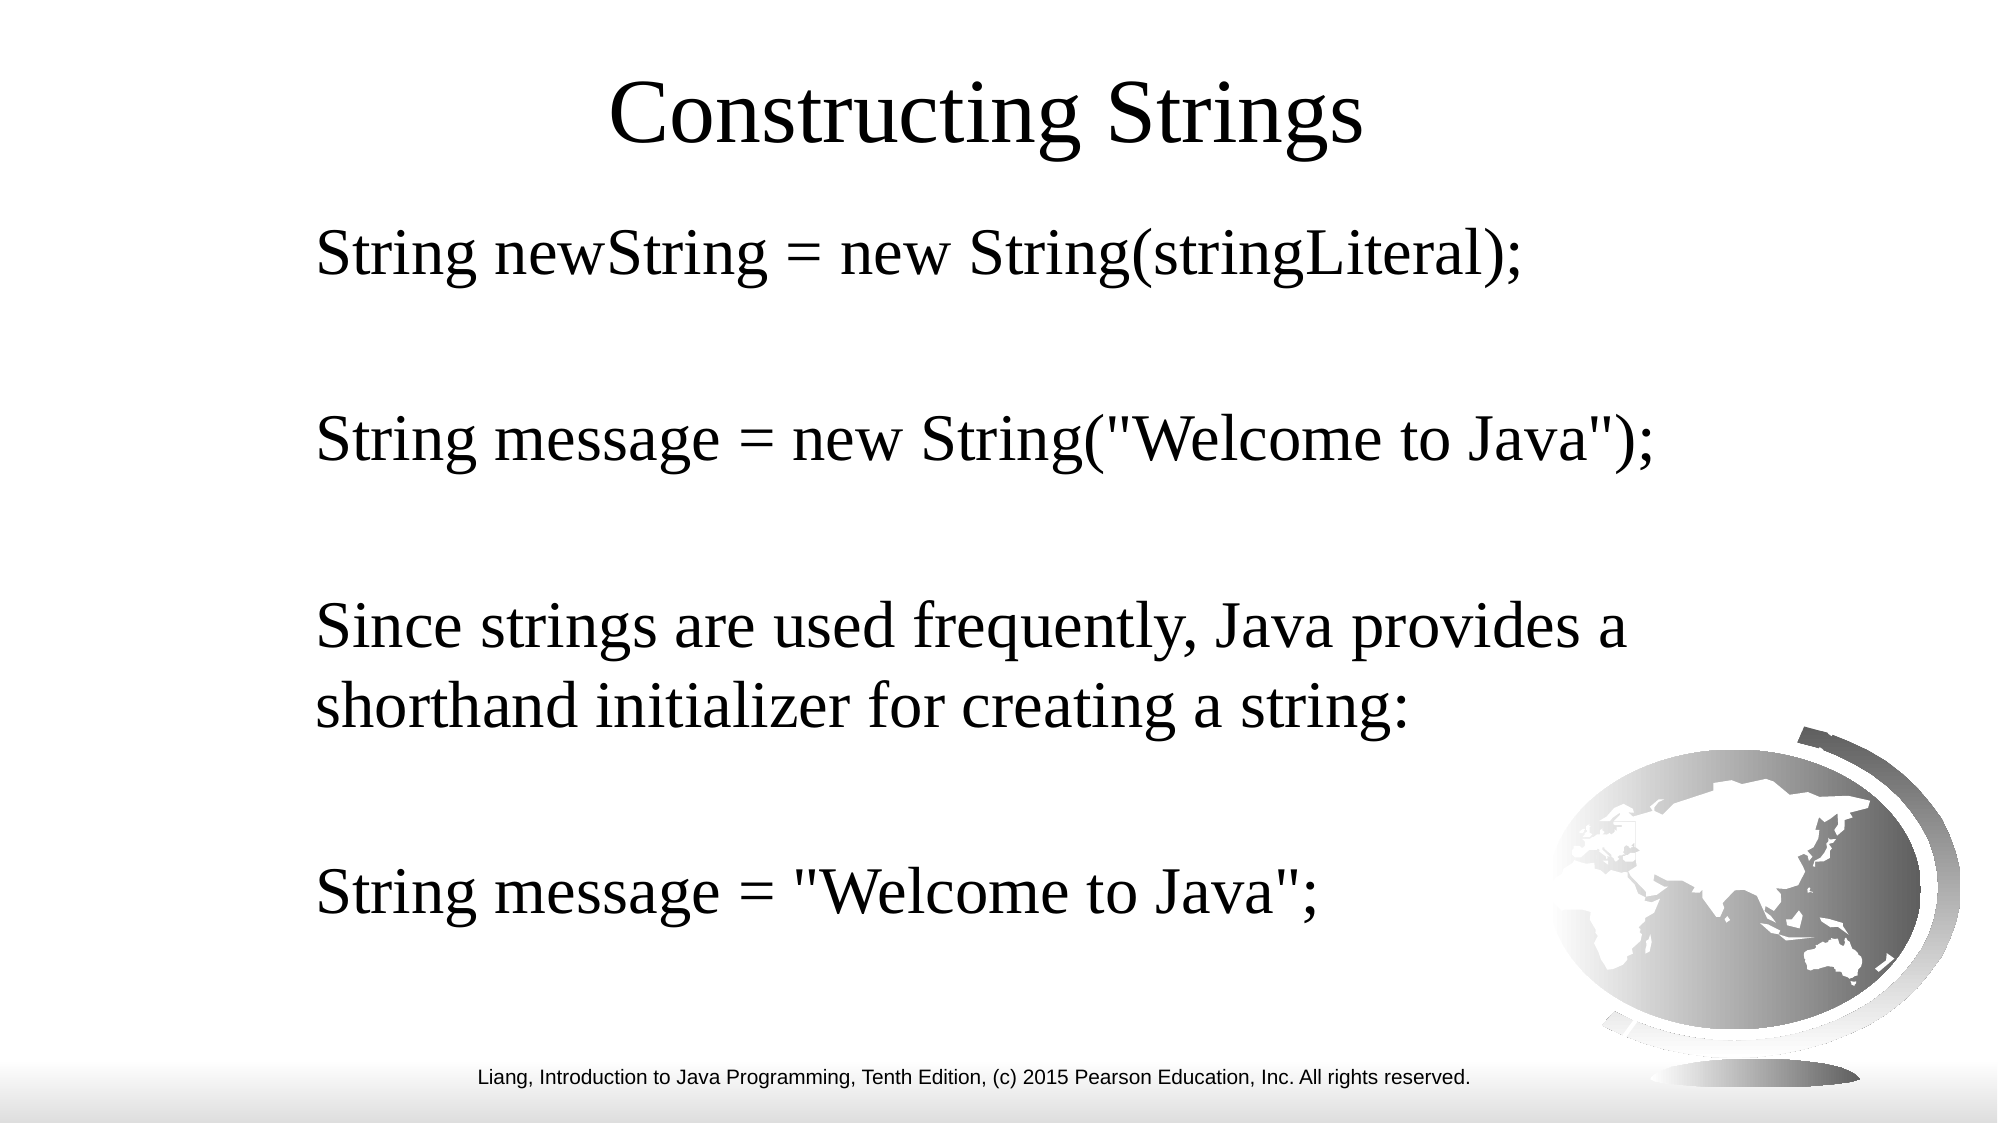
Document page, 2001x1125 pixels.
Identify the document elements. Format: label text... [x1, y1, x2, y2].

list String newString = new String(stringLiteral); String message = new String("Welcome to Java"); Since strings are used frequently, Java provides a shorthand initializer for creating a string: String message = "Welcome to Java"; [300, 200, 1750, 963]
title Constructing Strings [350, 37, 1625, 175]
slide_number [1433, 1049, 1850, 1125]
